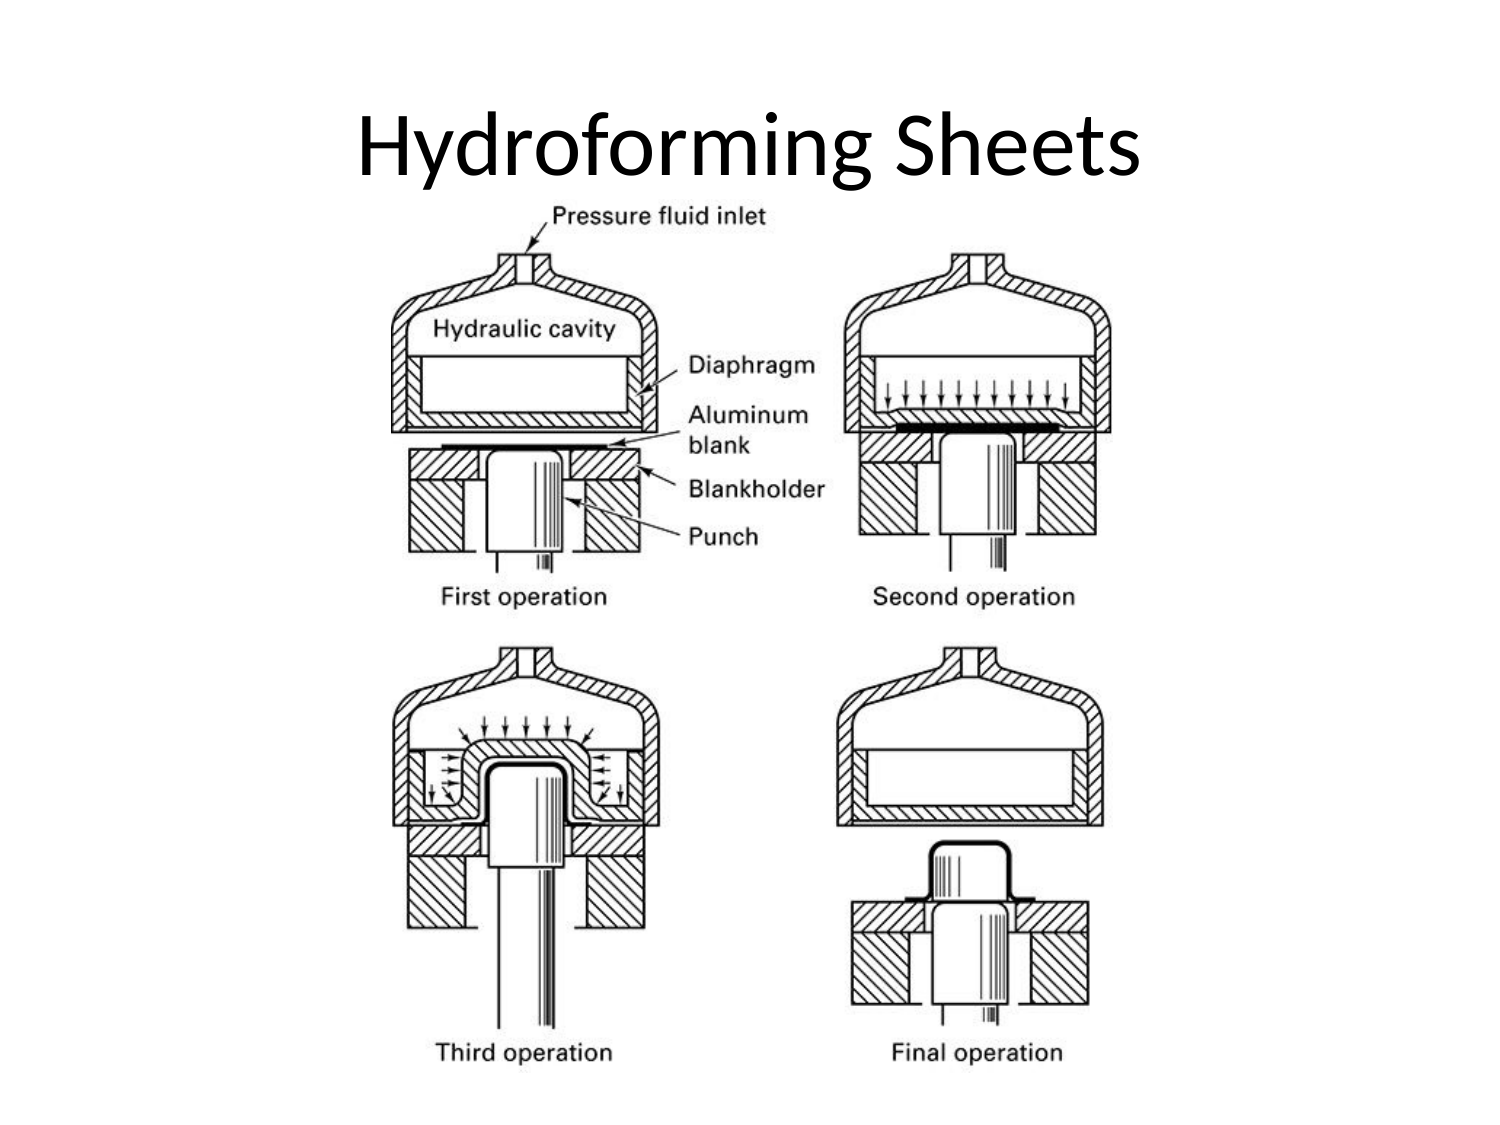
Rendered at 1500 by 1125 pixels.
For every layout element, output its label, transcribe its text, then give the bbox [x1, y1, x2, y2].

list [391, 199, 1113, 1073]
title Hydroforming Sheets [75, 45, 1425, 233]
